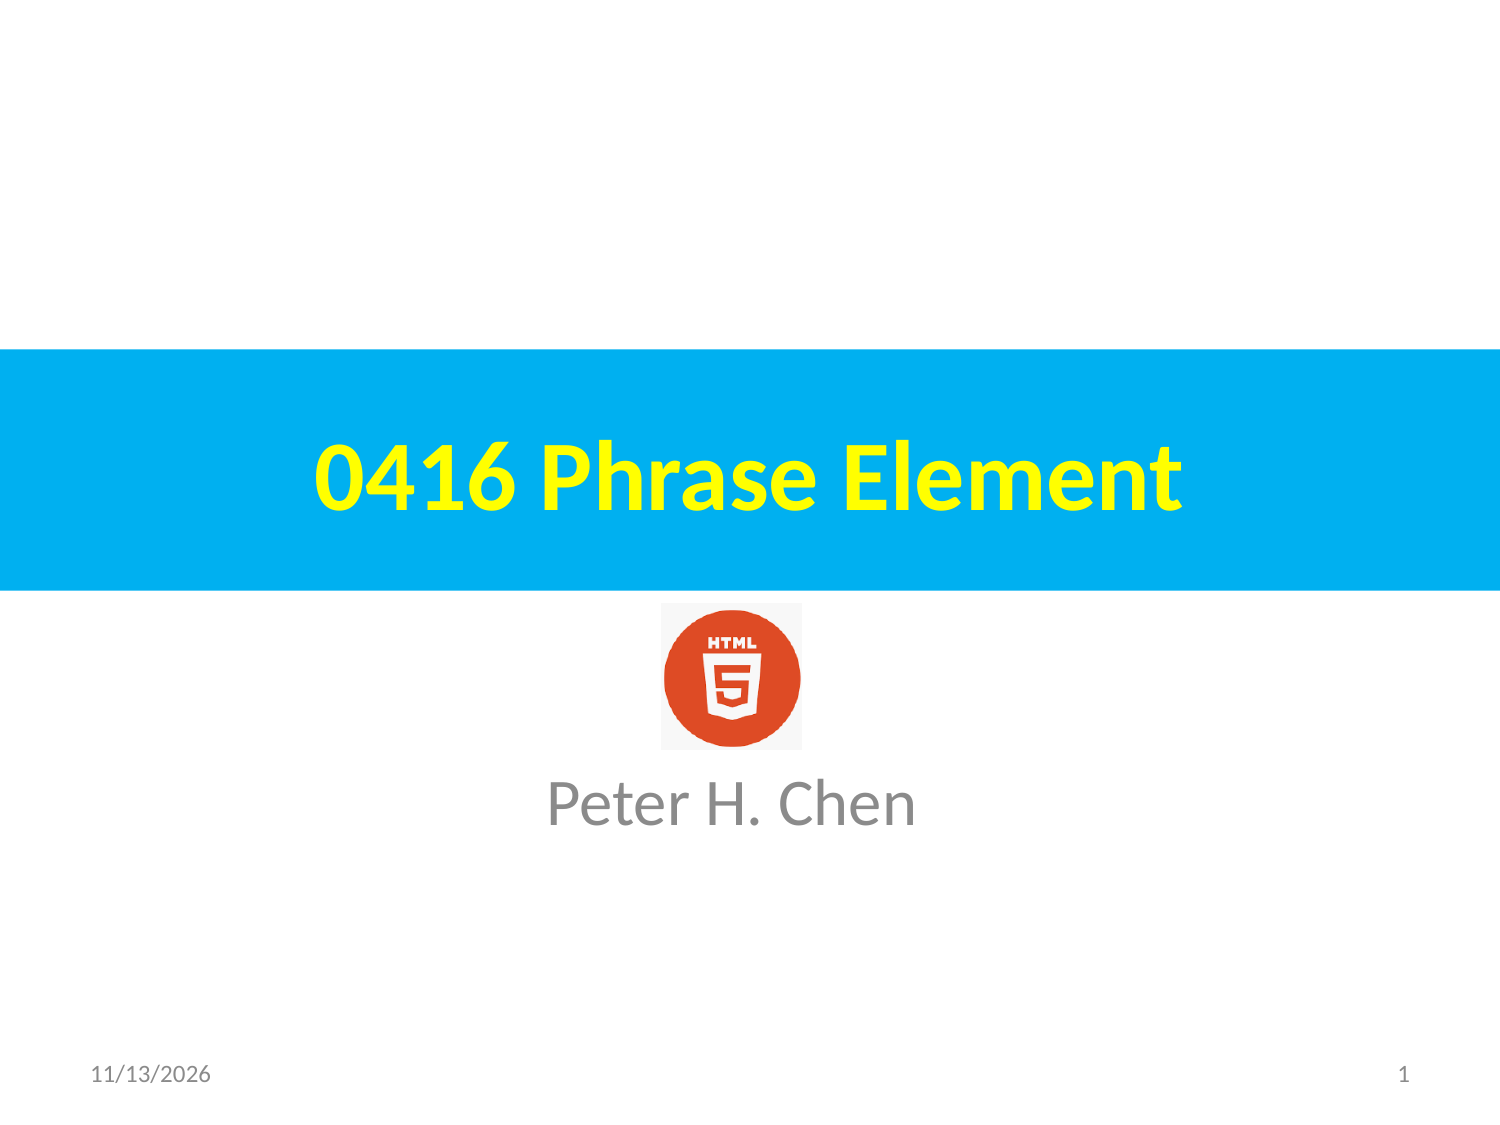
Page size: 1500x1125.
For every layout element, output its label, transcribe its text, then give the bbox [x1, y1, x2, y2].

title 0416 Phrase Element [0, 349, 1500, 591]
subtitle Peter H. Chen [206, 751, 1257, 866]
picture [661, 603, 803, 750]
slide_number 1 [1074, 1042, 1425, 1103]
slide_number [75, 1042, 425, 1103]
